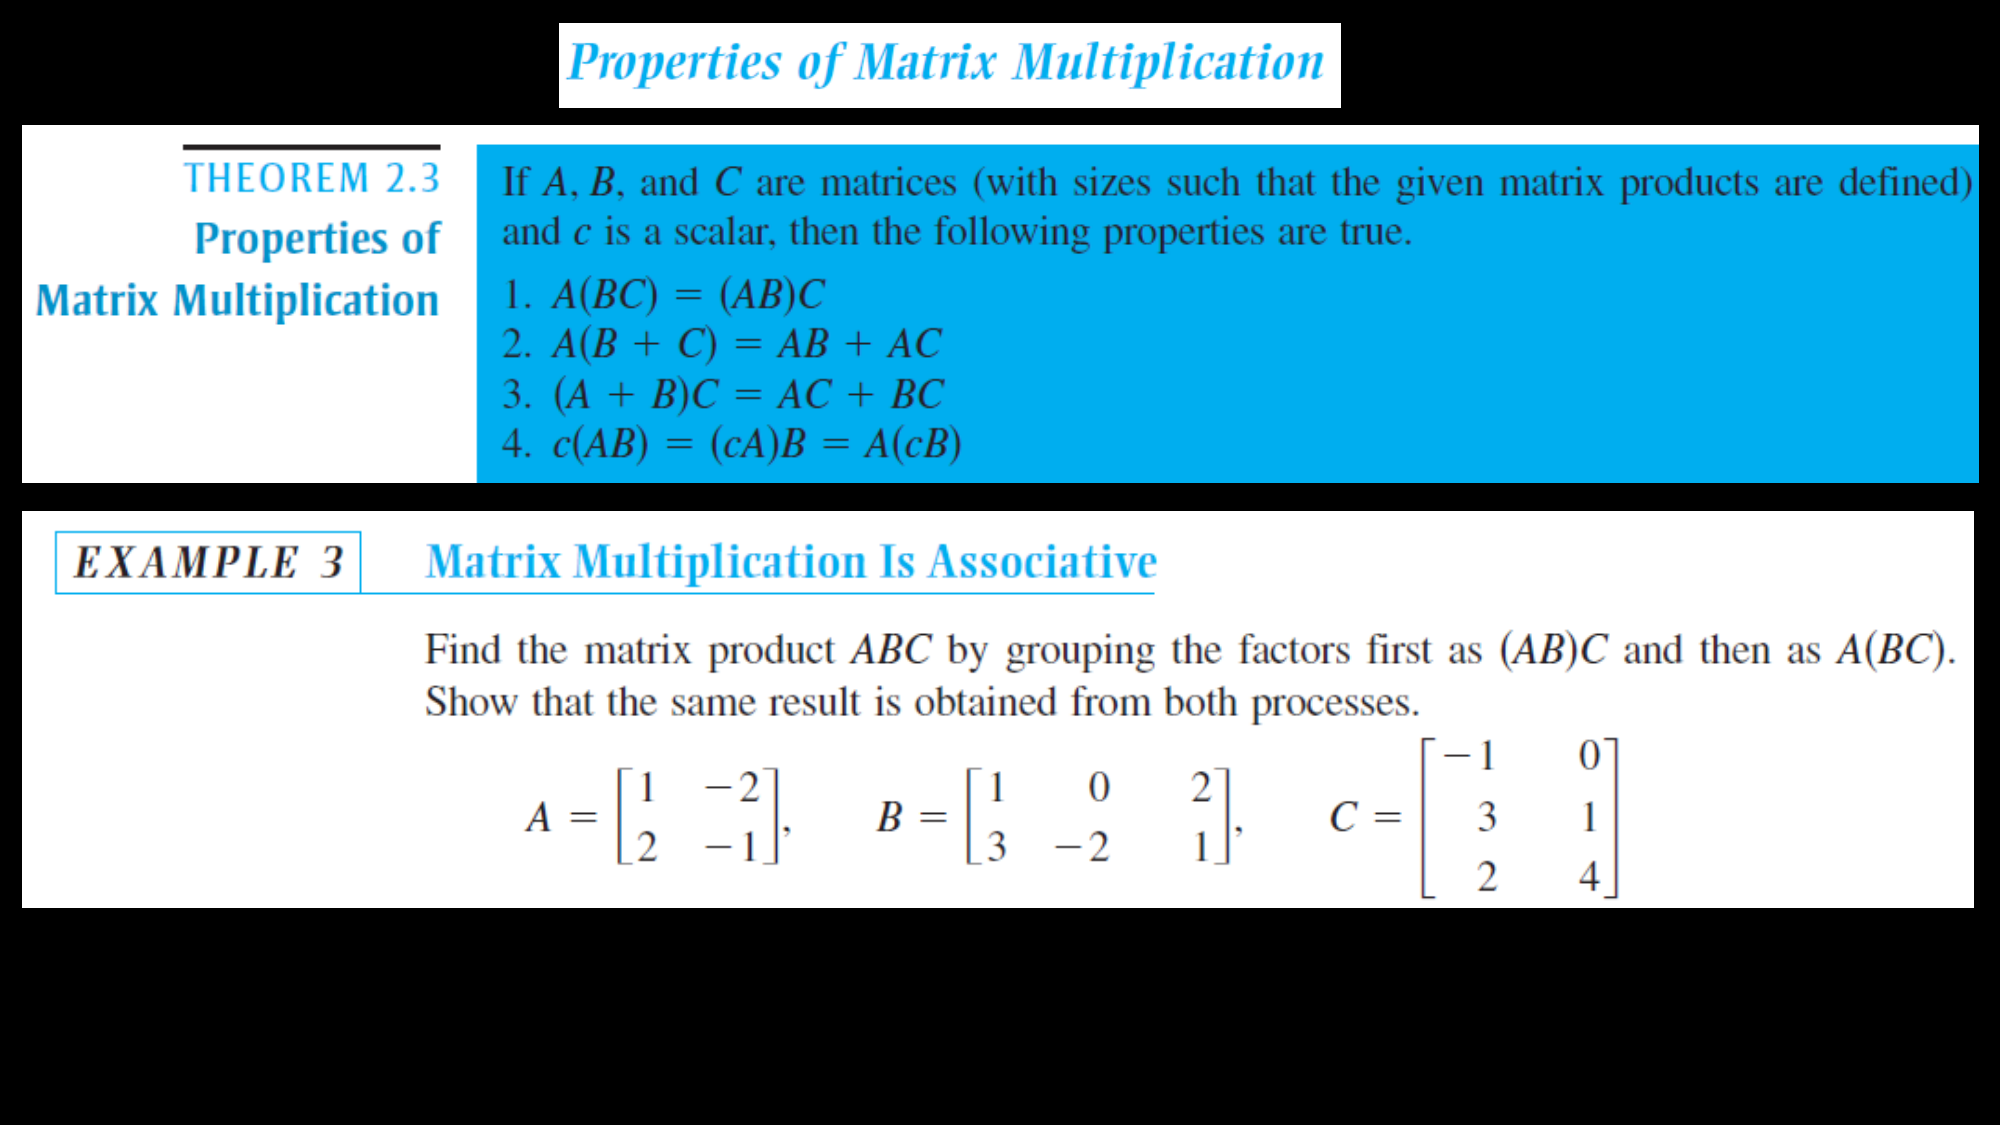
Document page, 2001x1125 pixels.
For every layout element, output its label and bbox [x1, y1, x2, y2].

picture [681, 379, 688, 410]
picture [798, 176, 804, 183]
picture [1342, 221, 1348, 244]
picture [898, 177, 902, 195]
picture [666, 380, 676, 407]
picture [1785, 177, 1792, 194]
picture [716, 169, 730, 195]
picture [719, 226, 725, 244]
picture [873, 172, 878, 195]
picture [724, 440, 732, 456]
picture [944, 177, 956, 193]
picture [1523, 176, 1529, 195]
picture [1816, 176, 1822, 183]
picture [1232, 229, 1245, 244]
picture [991, 227, 997, 242]
picture [938, 218, 942, 244]
picture [650, 280, 657, 312]
picture [831, 225, 837, 233]
picture [523, 227, 528, 244]
picture [1354, 176, 1375, 195]
picture [553, 329, 574, 356]
picture [788, 180, 800, 195]
picture [1310, 228, 1322, 244]
picture [1150, 226, 1156, 242]
picture [803, 217, 810, 244]
picture [1667, 177, 1684, 195]
picture [1467, 176, 1482, 195]
picture [1040, 168, 1047, 195]
picture [641, 430, 647, 460]
picture [1904, 176, 1919, 195]
picture [602, 167, 614, 195]
picture [1746, 178, 1758, 193]
picture [886, 217, 891, 244]
picture [779, 329, 799, 356]
picture [1795, 176, 1806, 195]
picture [691, 228, 703, 244]
picture [907, 178, 919, 195]
picture [1446, 180, 1459, 195]
picture [1408, 177, 1413, 187]
picture [1105, 225, 1123, 253]
picture [806, 380, 820, 407]
picture [620, 280, 634, 307]
picture [654, 380, 665, 407]
picture [1807, 179, 1818, 195]
picture [1512, 176, 1518, 195]
picture [581, 330, 587, 359]
picture [926, 429, 948, 456]
picture [1881, 169, 1886, 195]
picture [1075, 178, 1087, 194]
picture [612, 429, 635, 456]
picture [1289, 226, 1295, 243]
picture [581, 281, 587, 310]
picture [592, 167, 604, 195]
picture [1932, 176, 1938, 183]
picture [948, 227, 955, 243]
picture [661, 177, 666, 195]
picture [866, 429, 886, 456]
picture [953, 429, 960, 462]
picture [668, 176, 676, 195]
picture [822, 228, 833, 244]
picture [849, 333, 869, 354]
picture [1965, 173, 1972, 198]
picture [542, 228, 551, 244]
picture [779, 380, 799, 407]
picture [799, 280, 814, 307]
picture [721, 280, 728, 312]
picture [1354, 225, 1382, 244]
picture [585, 429, 606, 456]
picture [1299, 226, 1309, 244]
picture [1869, 176, 1875, 183]
picture [692, 168, 697, 194]
picture [742, 429, 763, 456]
picture [1687, 168, 1692, 194]
picture [1397, 192, 1413, 204]
picture [971, 217, 975, 244]
picture [641, 187, 649, 195]
picture [22, 511, 1974, 908]
picture [617, 227, 630, 243]
picture [1776, 188, 1783, 195]
picture [1258, 172, 1264, 195]
picture [574, 428, 581, 462]
picture [893, 380, 915, 407]
picture [1386, 228, 1397, 244]
picture [729, 217, 734, 244]
picture [889, 329, 910, 356]
picture [608, 226, 612, 244]
picture [918, 380, 933, 407]
picture [1551, 172, 1556, 195]
picture [1697, 176, 1712, 195]
picture [788, 280, 795, 312]
picture [988, 176, 1009, 194]
picture [710, 330, 716, 360]
picture [578, 381, 588, 407]
picture [893, 429, 900, 461]
picture [1395, 225, 1401, 233]
picture [1307, 172, 1313, 195]
picture [767, 177, 773, 194]
picture [960, 226, 966, 243]
picture [1050, 176, 1056, 195]
picture [1074, 240, 1088, 245]
picture [757, 187, 765, 195]
picture [1429, 176, 1440, 194]
picture [555, 380, 563, 413]
picture [1533, 188, 1540, 195]
picture [503, 237, 511, 244]
picture [1118, 180, 1130, 195]
picture [22, 125, 1979, 483]
picture [594, 329, 617, 356]
picture [574, 226, 584, 244]
picture [1128, 176, 1134, 183]
picture [1852, 168, 1857, 194]
picture [864, 177, 869, 195]
picture [844, 176, 850, 195]
picture [1642, 176, 1653, 195]
picture [739, 237, 747, 244]
picture [567, 390, 578, 407]
picture [916, 329, 931, 356]
picture [1138, 227, 1144, 242]
picture [530, 225, 538, 244]
picture [1542, 177, 1548, 195]
picture [851, 383, 872, 406]
picture [638, 332, 657, 355]
picture [1060, 225, 1068, 244]
picture [1840, 178, 1849, 195]
picture [748, 226, 754, 244]
picture [1092, 177, 1096, 195]
picture [1398, 178, 1404, 189]
picture [1042, 226, 1047, 244]
picture [655, 226, 660, 244]
picture [833, 176, 839, 195]
picture [874, 221, 880, 244]
picture [1589, 176, 1602, 195]
picture [1419, 177, 1423, 195]
picture [1734, 172, 1740, 195]
picture [1029, 172, 1034, 195]
picture [1185, 176, 1200, 195]
picture [679, 329, 694, 356]
picture [554, 217, 559, 243]
picture [1053, 226, 1058, 244]
picture [1252, 227, 1264, 242]
picture [982, 217, 987, 244]
picture [1022, 225, 1033, 243]
picture [806, 329, 828, 356]
picture [760, 280, 783, 307]
picture [935, 176, 941, 183]
picture [1952, 168, 1958, 194]
picture [777, 177, 782, 195]
picture [1333, 172, 1338, 194]
picture [1279, 237, 1287, 244]
picture [510, 281, 515, 307]
picture [519, 169, 524, 195]
picture [1160, 225, 1191, 253]
picture [1224, 226, 1228, 244]
picture [1169, 177, 1181, 193]
picture [853, 188, 862, 195]
picture [823, 177, 828, 195]
picture [506, 167, 512, 195]
picture [1072, 247, 1082, 253]
picture [925, 179, 937, 195]
picture [1655, 178, 1661, 193]
picture [849, 225, 857, 244]
picture [645, 237, 653, 244]
picture [974, 172, 980, 196]
picture [1019, 177, 1023, 195]
picture [1289, 188, 1297, 195]
picture [1187, 225, 1195, 233]
picture [1922, 179, 1934, 195]
picture [1012, 225, 1023, 243]
picture [1003, 226, 1009, 242]
picture [1206, 222, 1219, 244]
picture [895, 225, 901, 244]
picture [1893, 177, 1898, 195]
picture [1199, 226, 1204, 244]
picture [594, 280, 617, 307]
picture [510, 380, 520, 405]
picture [544, 168, 565, 195]
picture [1082, 226, 1088, 236]
picture [813, 225, 819, 244]
picture [1319, 225, 1326, 233]
picture [1940, 178, 1949, 195]
picture [554, 440, 561, 456]
picture [712, 429, 719, 461]
picture [1269, 168, 1274, 195]
picture [906, 440, 913, 456]
picture [612, 383, 633, 405]
picture [1138, 177, 1150, 194]
picture [676, 227, 688, 243]
picture [503, 429, 521, 456]
picture [651, 177, 657, 194]
picture [1073, 227, 1079, 238]
picture [884, 177, 895, 195]
picture [757, 226, 768, 244]
picture [1126, 225, 1137, 244]
picture [1102, 176, 1116, 195]
picture [1241, 225, 1248, 233]
picture [679, 178, 689, 195]
picture [842, 226, 847, 244]
picture [1279, 176, 1285, 195]
picture [1223, 168, 1228, 195]
picture [693, 381, 705, 407]
picture [1232, 176, 1238, 195]
picture [508, 329, 520, 345]
picture [1562, 176, 1573, 195]
picture [709, 236, 717, 244]
picture [1860, 179, 1871, 195]
picture [553, 280, 574, 307]
picture [733, 280, 754, 307]
picture [791, 222, 798, 244]
picture [1716, 179, 1727, 195]
picture [783, 429, 806, 456]
picture [1299, 177, 1304, 194]
picture [514, 226, 519, 244]
picture [1373, 176, 1379, 183]
picture [1577, 177, 1581, 195]
picture [1502, 177, 1507, 195]
picture [1203, 178, 1216, 195]
picture [1622, 176, 1640, 204]
picture [1345, 168, 1352, 195]
picture [904, 229, 916, 244]
picture [772, 429, 779, 461]
picture [559, 23, 1341, 108]
